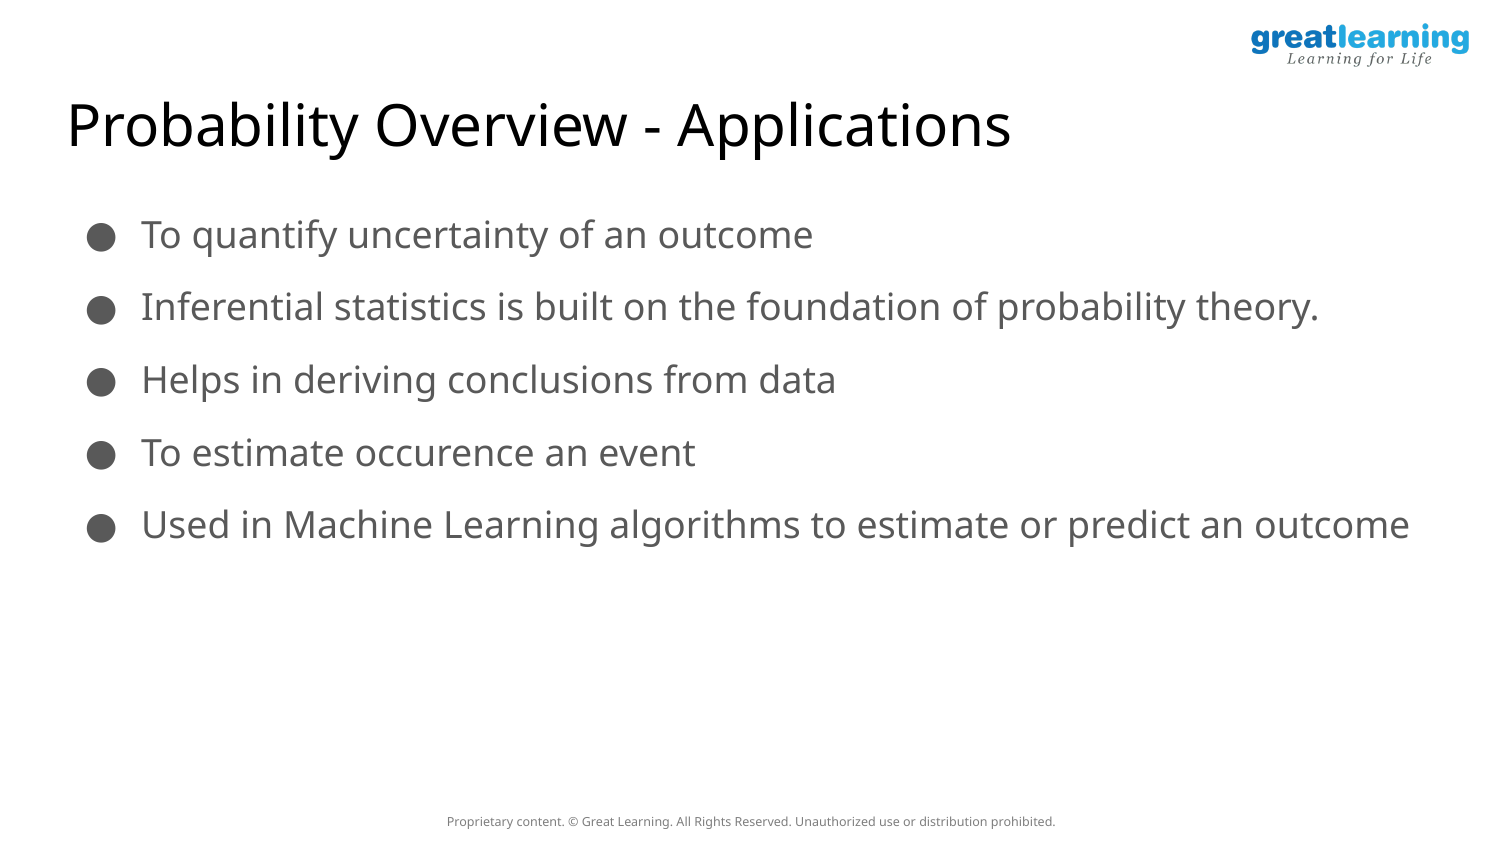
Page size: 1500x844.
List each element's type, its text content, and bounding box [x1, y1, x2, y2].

title Probability Overview - Applications [51, 72, 1449, 167]
picture [1251, 23, 1469, 67]
list To quantify uncertainty of an outcome Inferential statistics is built on the foundation of probability theory. Helps in deriving conclusions from data To estimate occurence an event Used in Machine Learning algorithms to estimate or predict an outcome [51, 189, 1449, 750]
